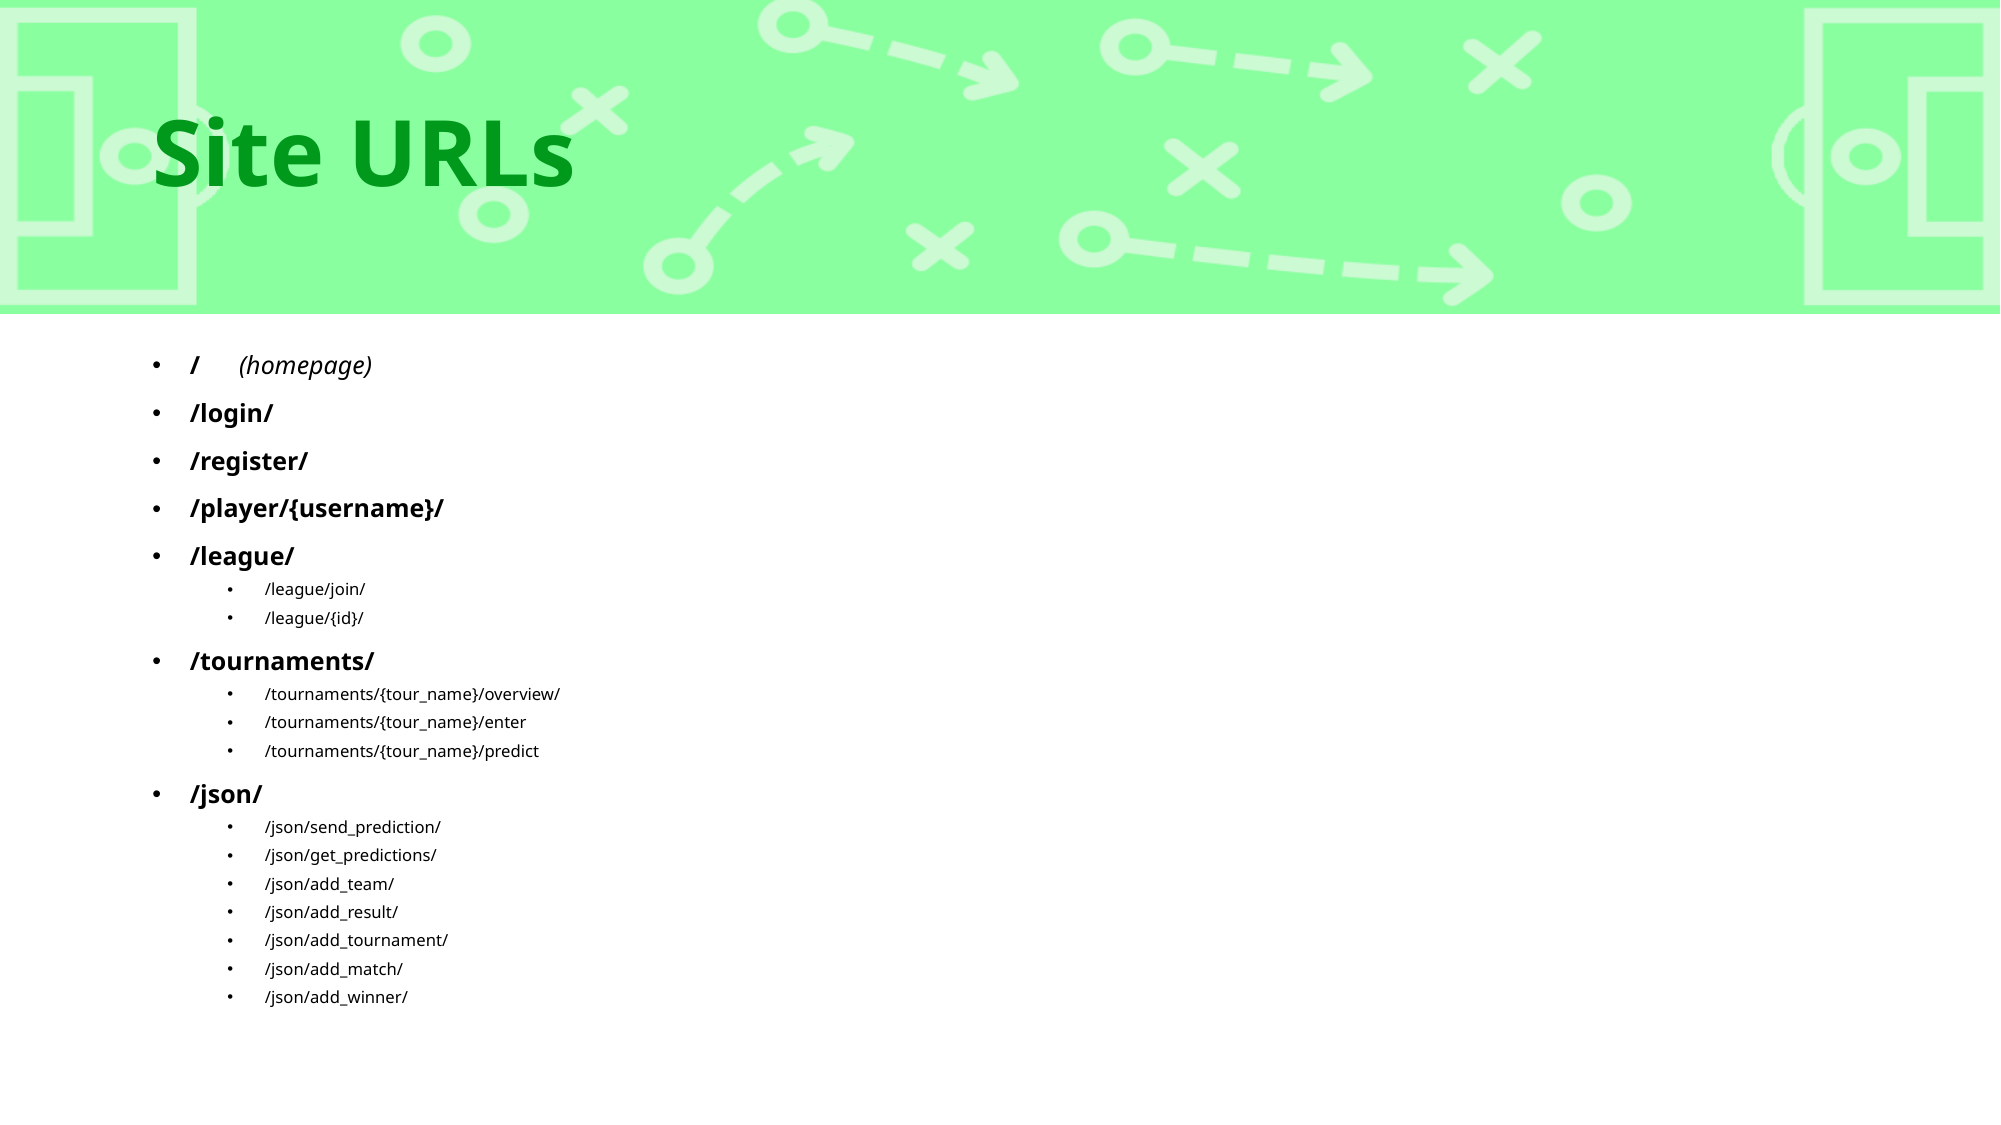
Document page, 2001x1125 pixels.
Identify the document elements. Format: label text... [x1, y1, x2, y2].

picture [0, 0, 2000, 314]
list / (homepage)​ /login/​ /register/ /player/{username}/ /league/ /league/join/ /league/{id}/ /tournaments/ /tournaments/{tour_name}/overview/ /tournaments/{tour_name}/enter /tournaments/{tour_name}/predict /json/​ /json/send_prediction/ /json/get_predictions/ /json/add_team/ /json/add_result/ /json/add_tournament/ /json/add_match/ /json/add_winner/ [137, 345, 1863, 1060]
